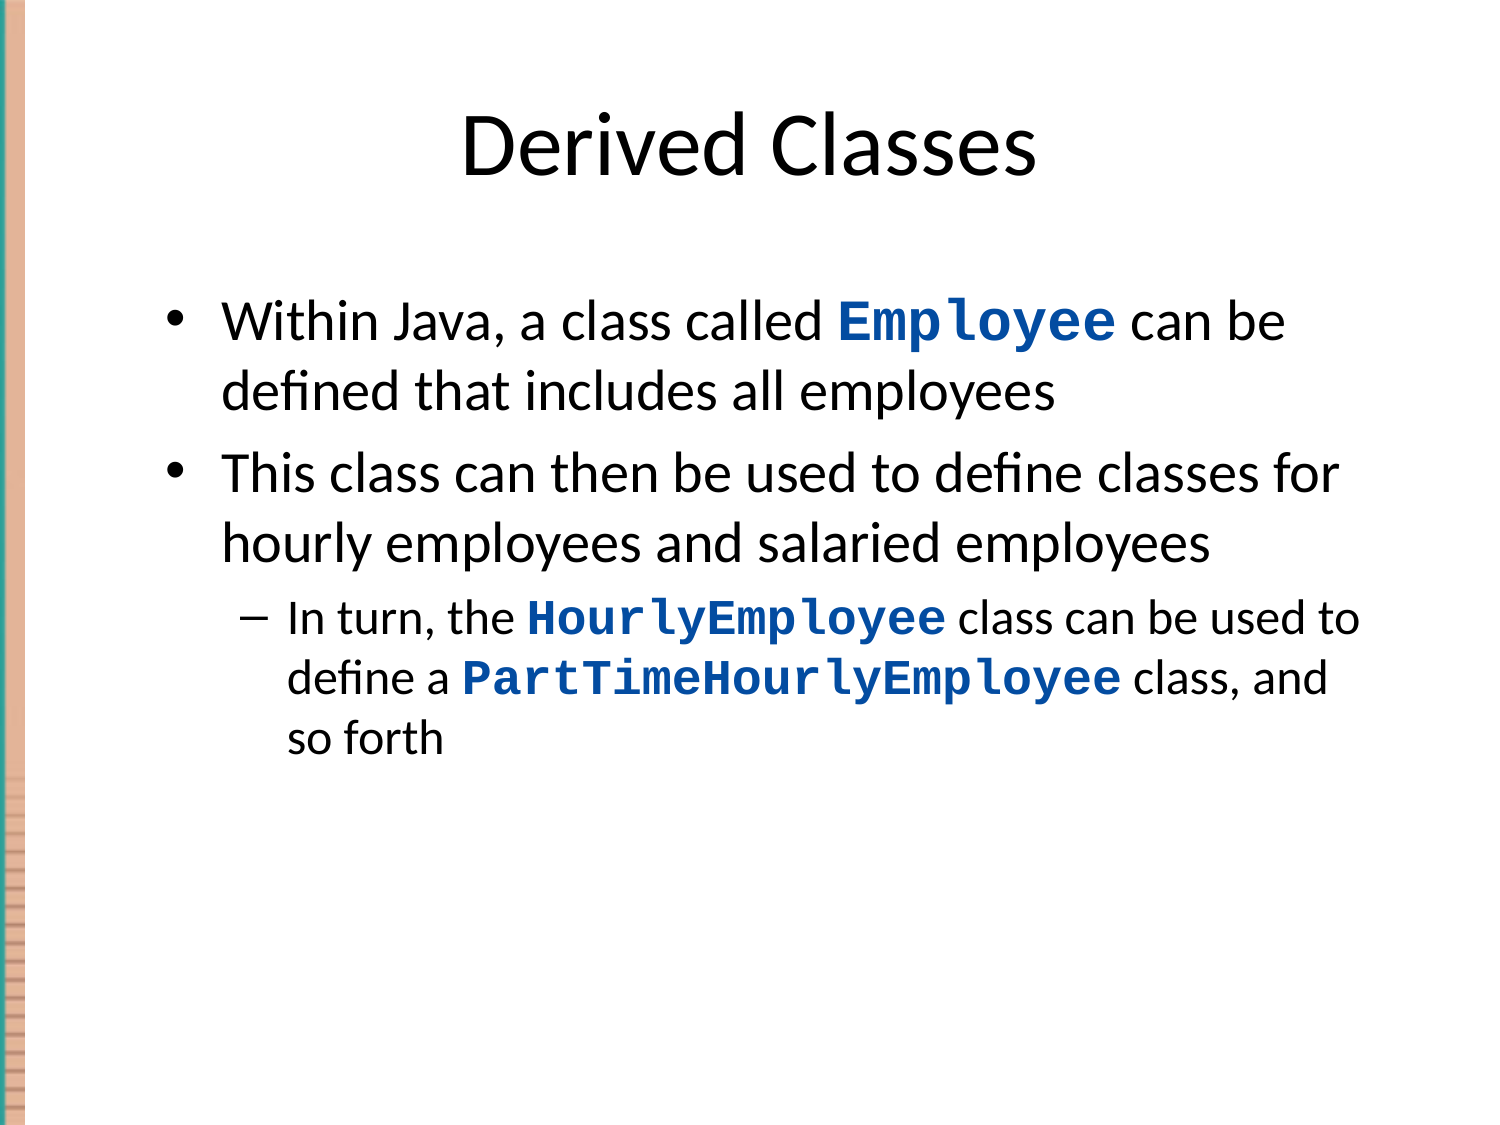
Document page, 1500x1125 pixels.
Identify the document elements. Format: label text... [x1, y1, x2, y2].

picture [0, 0, 25, 1125]
title Derived Classes [75, 45, 1425, 233]
list Within Java, a class called Employee can be defined that includes all employees This class can then be used to define classes for hourly employees and salaried employees In turn, the HourlyEmployee class can be used to define a PartTimeHourlyEmployee class, and so forth [150, 275, 1388, 975]
